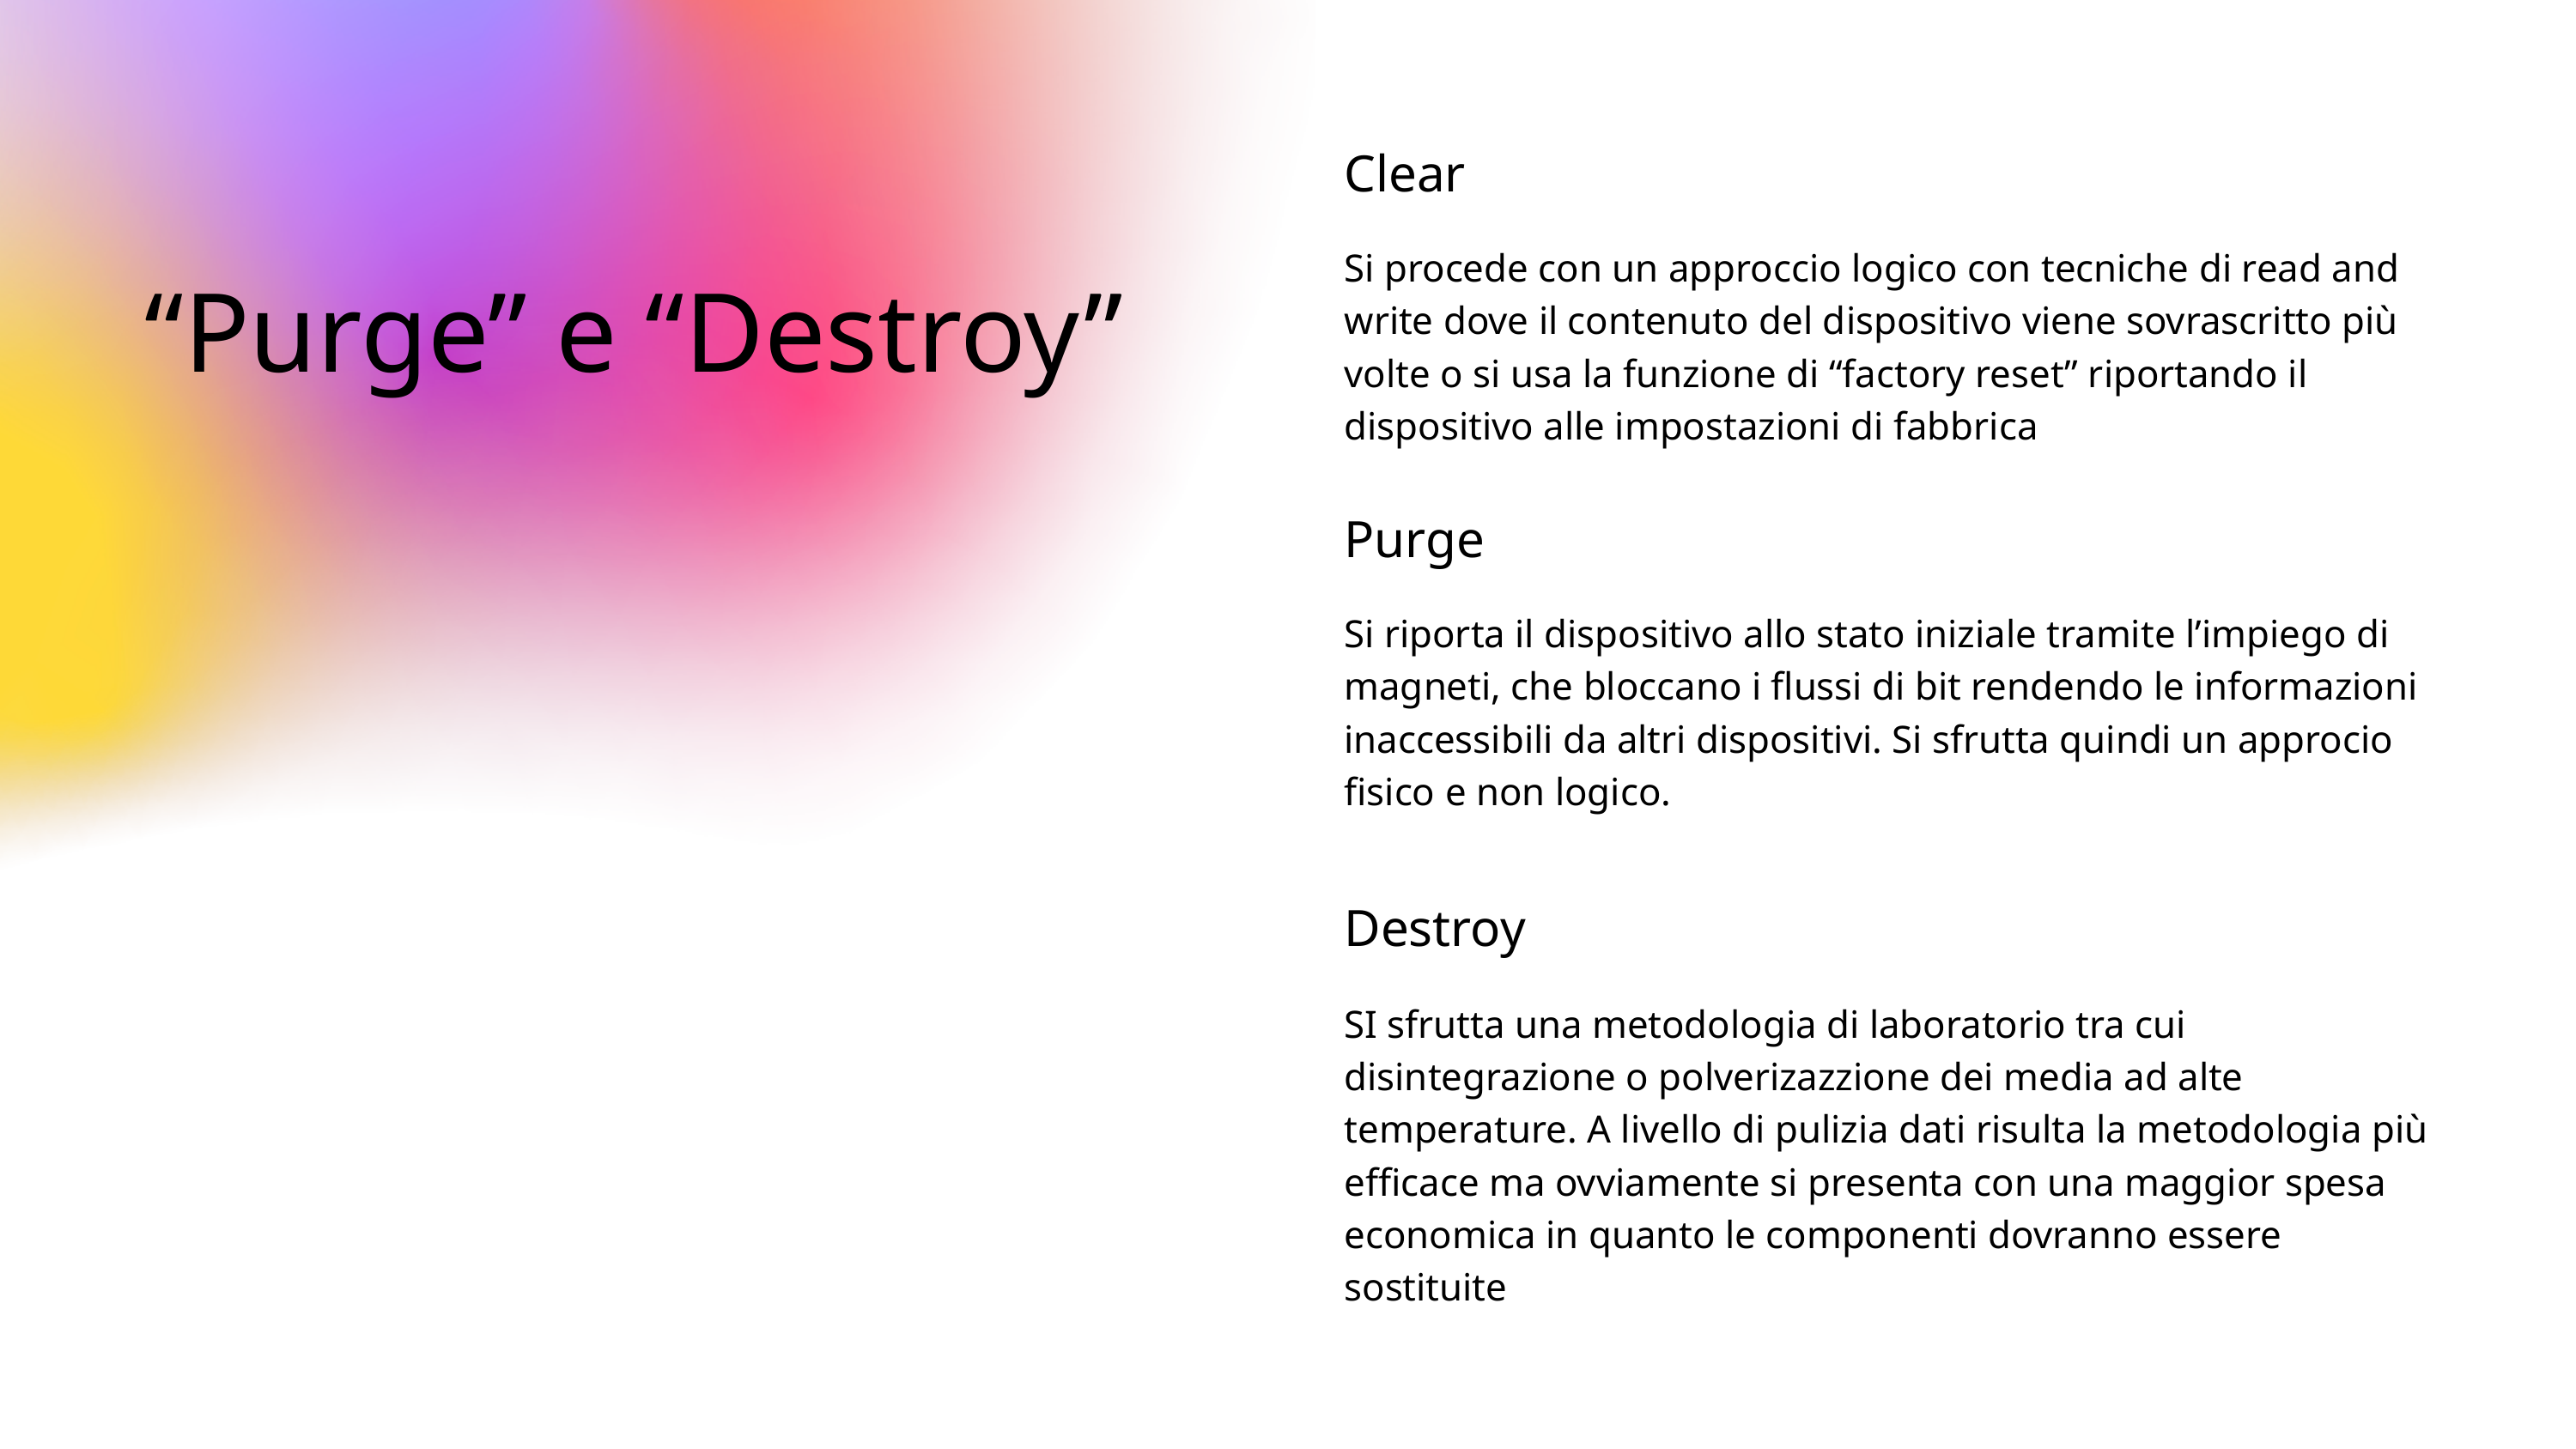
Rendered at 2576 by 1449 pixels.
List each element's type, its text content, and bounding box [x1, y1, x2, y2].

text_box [1344, 899, 2432, 1304]
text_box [1344, 144, 2432, 444]
text_box [0, 0, 1316, 942]
text_box “Purge” e “Destroy” [144, 263, 1208, 394]
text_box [1344, 510, 2432, 809]
